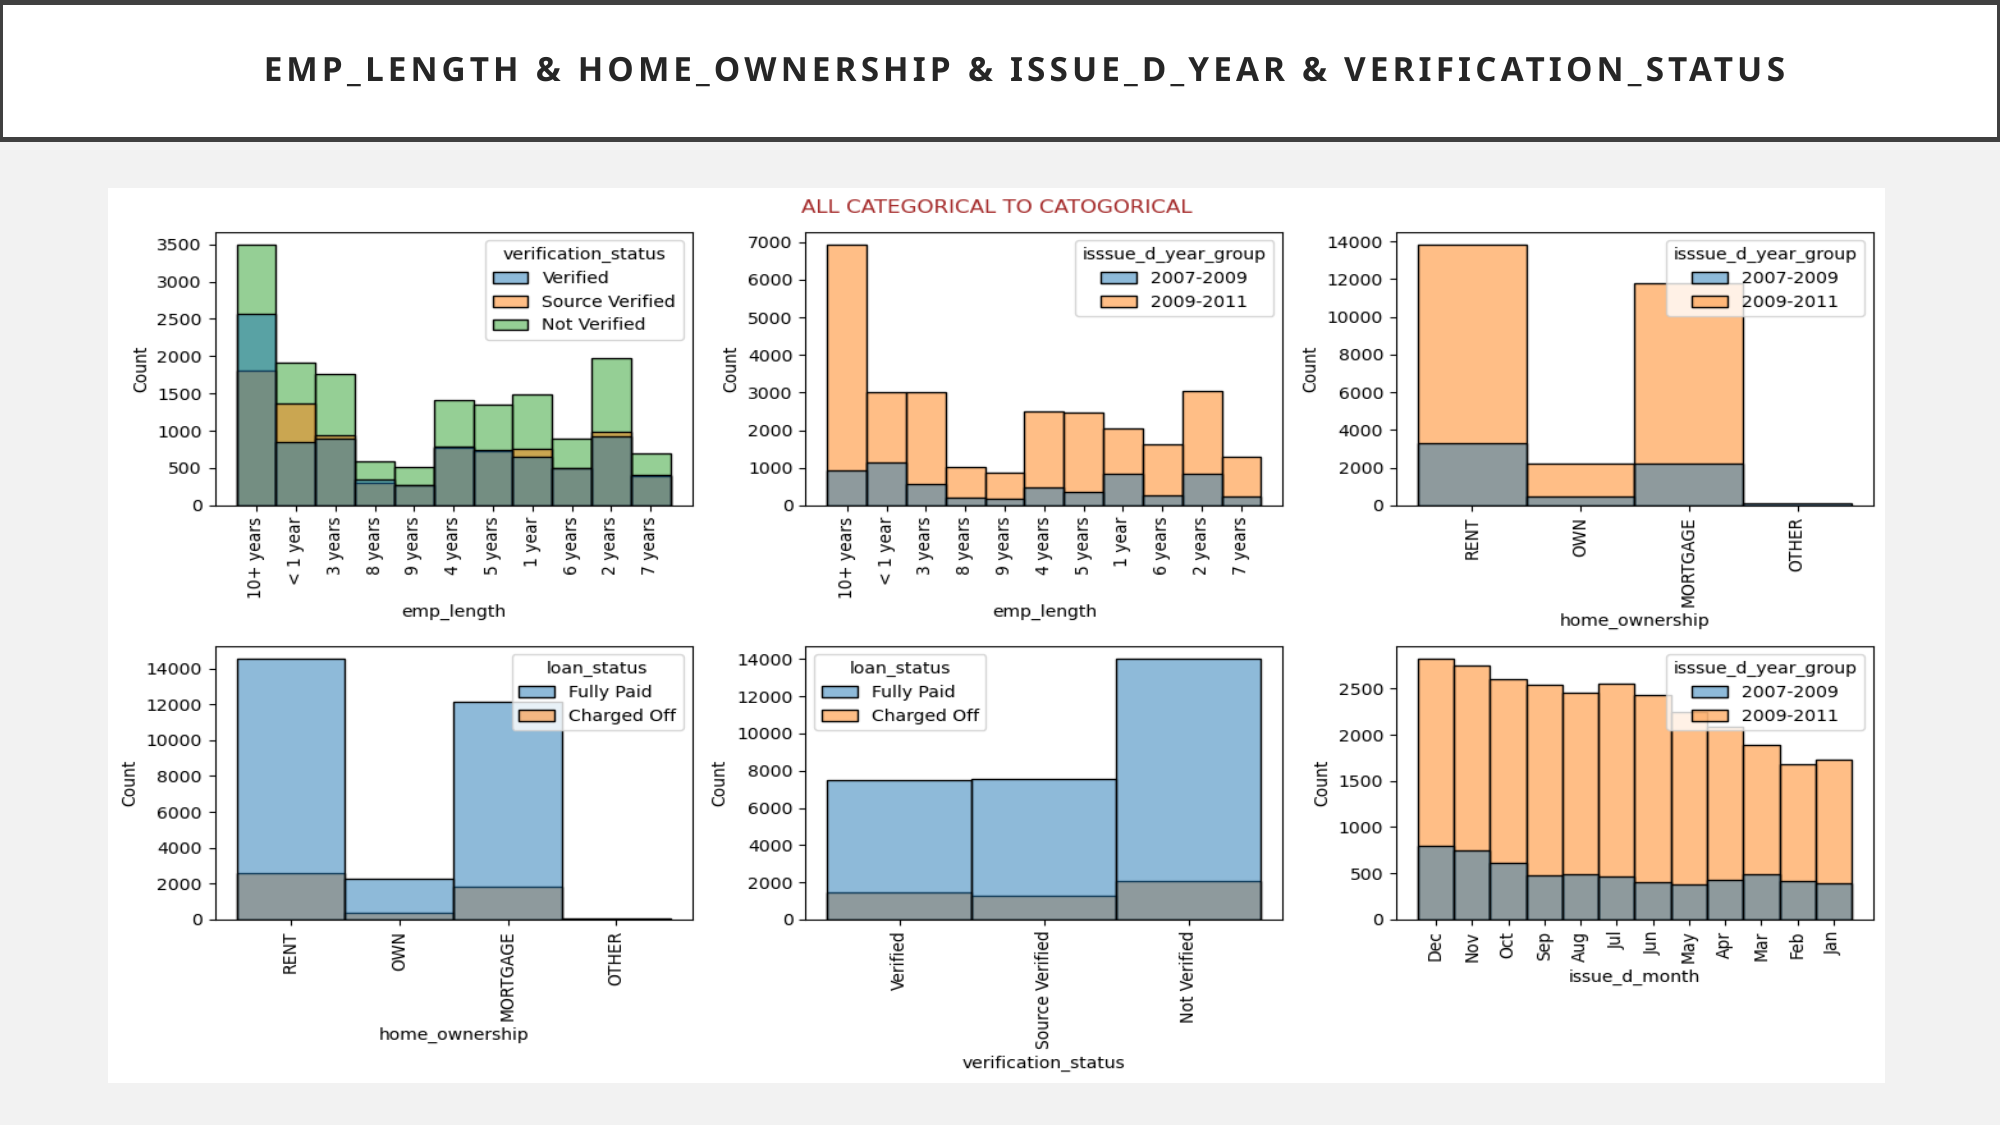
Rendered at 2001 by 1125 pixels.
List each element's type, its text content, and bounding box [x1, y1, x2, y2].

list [107, 188, 1885, 1083]
title Emp_length & Home_ownership & Issue_d_year & Verification_status [0, 0, 2000, 142]
